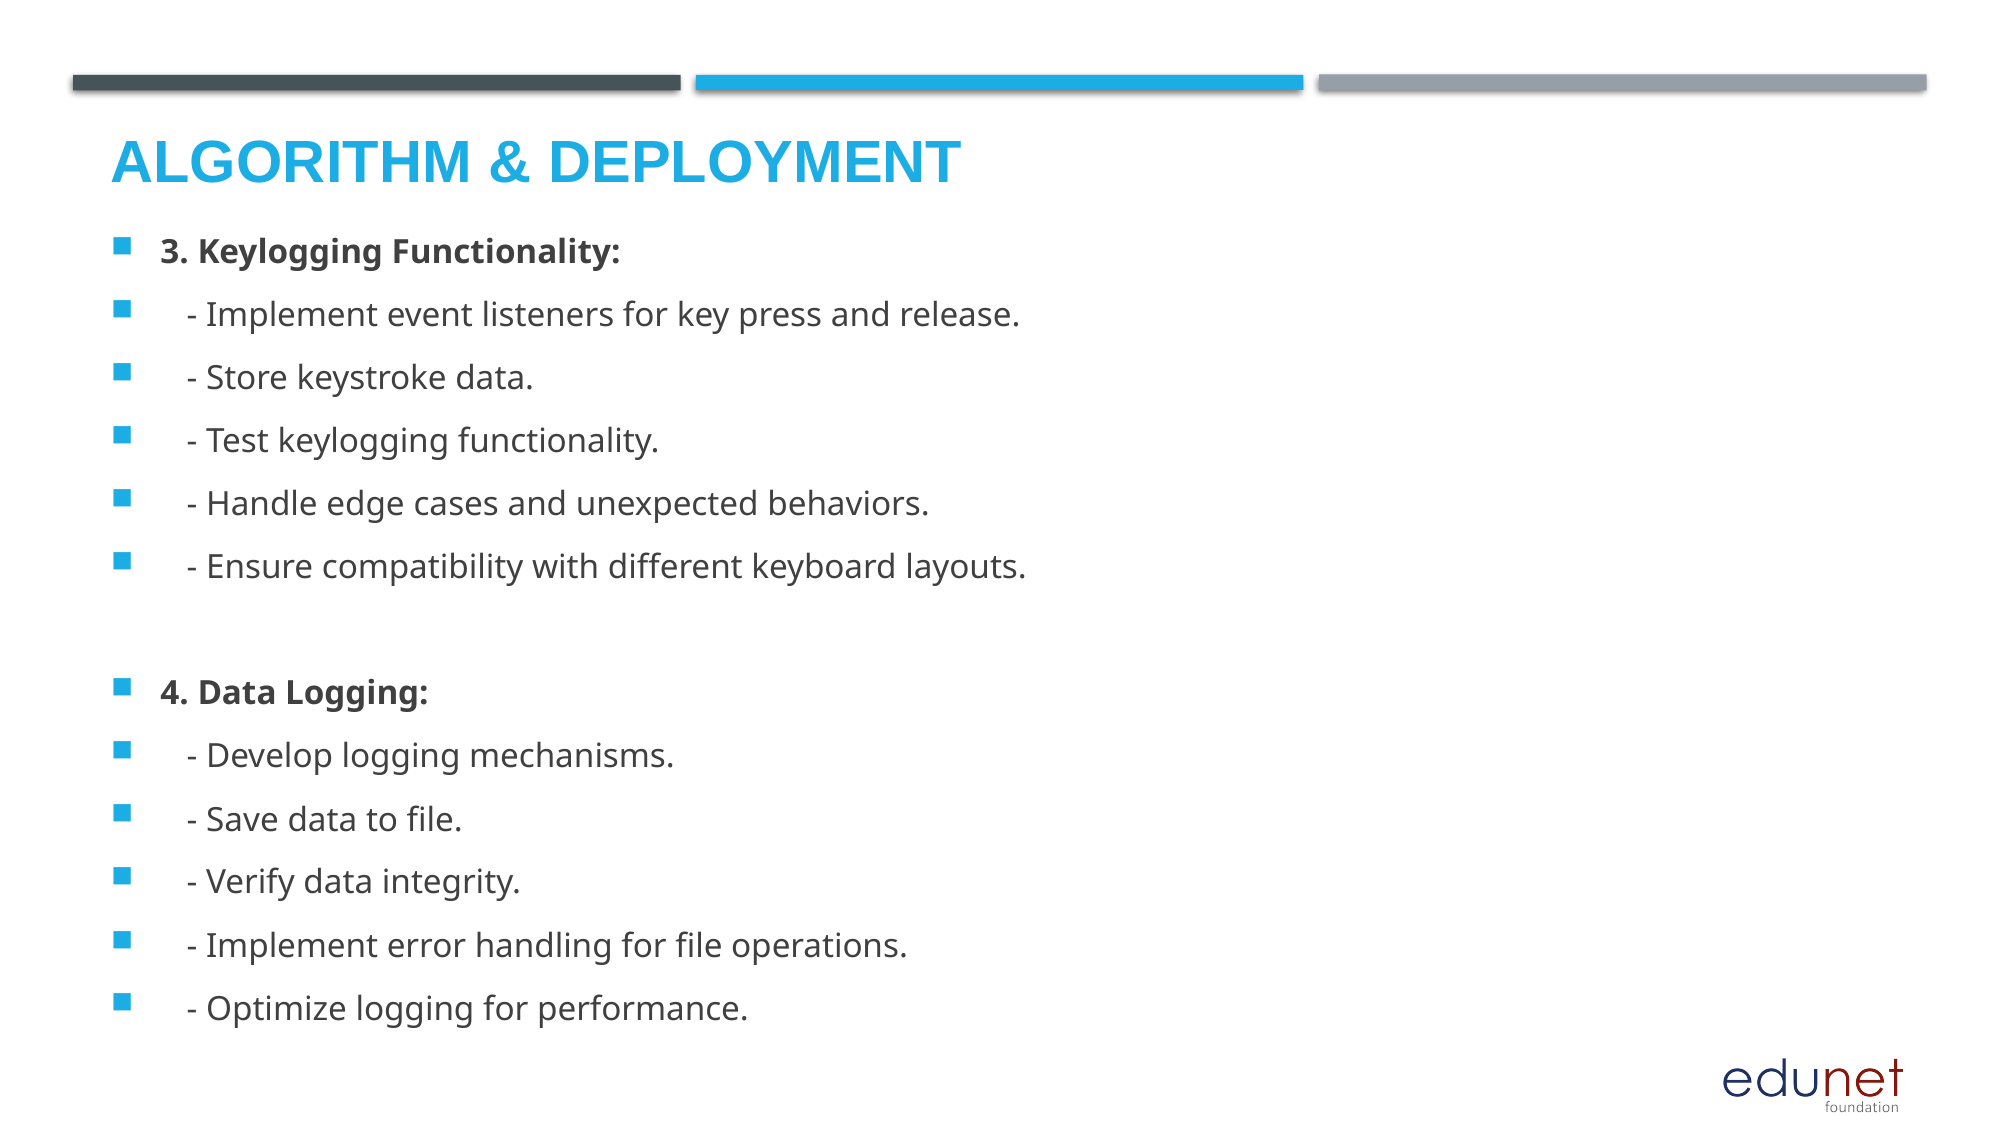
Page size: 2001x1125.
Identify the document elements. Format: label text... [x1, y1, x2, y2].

picture [1719, 1056, 1905, 1116]
title Algorithm & Deployment [95, 115, 1905, 203]
list 3. Keylogging Functionality: - Implement event listeners for key press and release. - Store keystroke data. - Test keylogging functionality. - Handle edge cases and unexpected behaviors. - Ensure compatibility with different keyboard layouts. 4. Data Logging: - Develop logging mechanisms. - Save data to file. - Verify data integrity. - Implement error handling for file operations. - Optimize logging for performance. [95, 213, 1905, 981]
